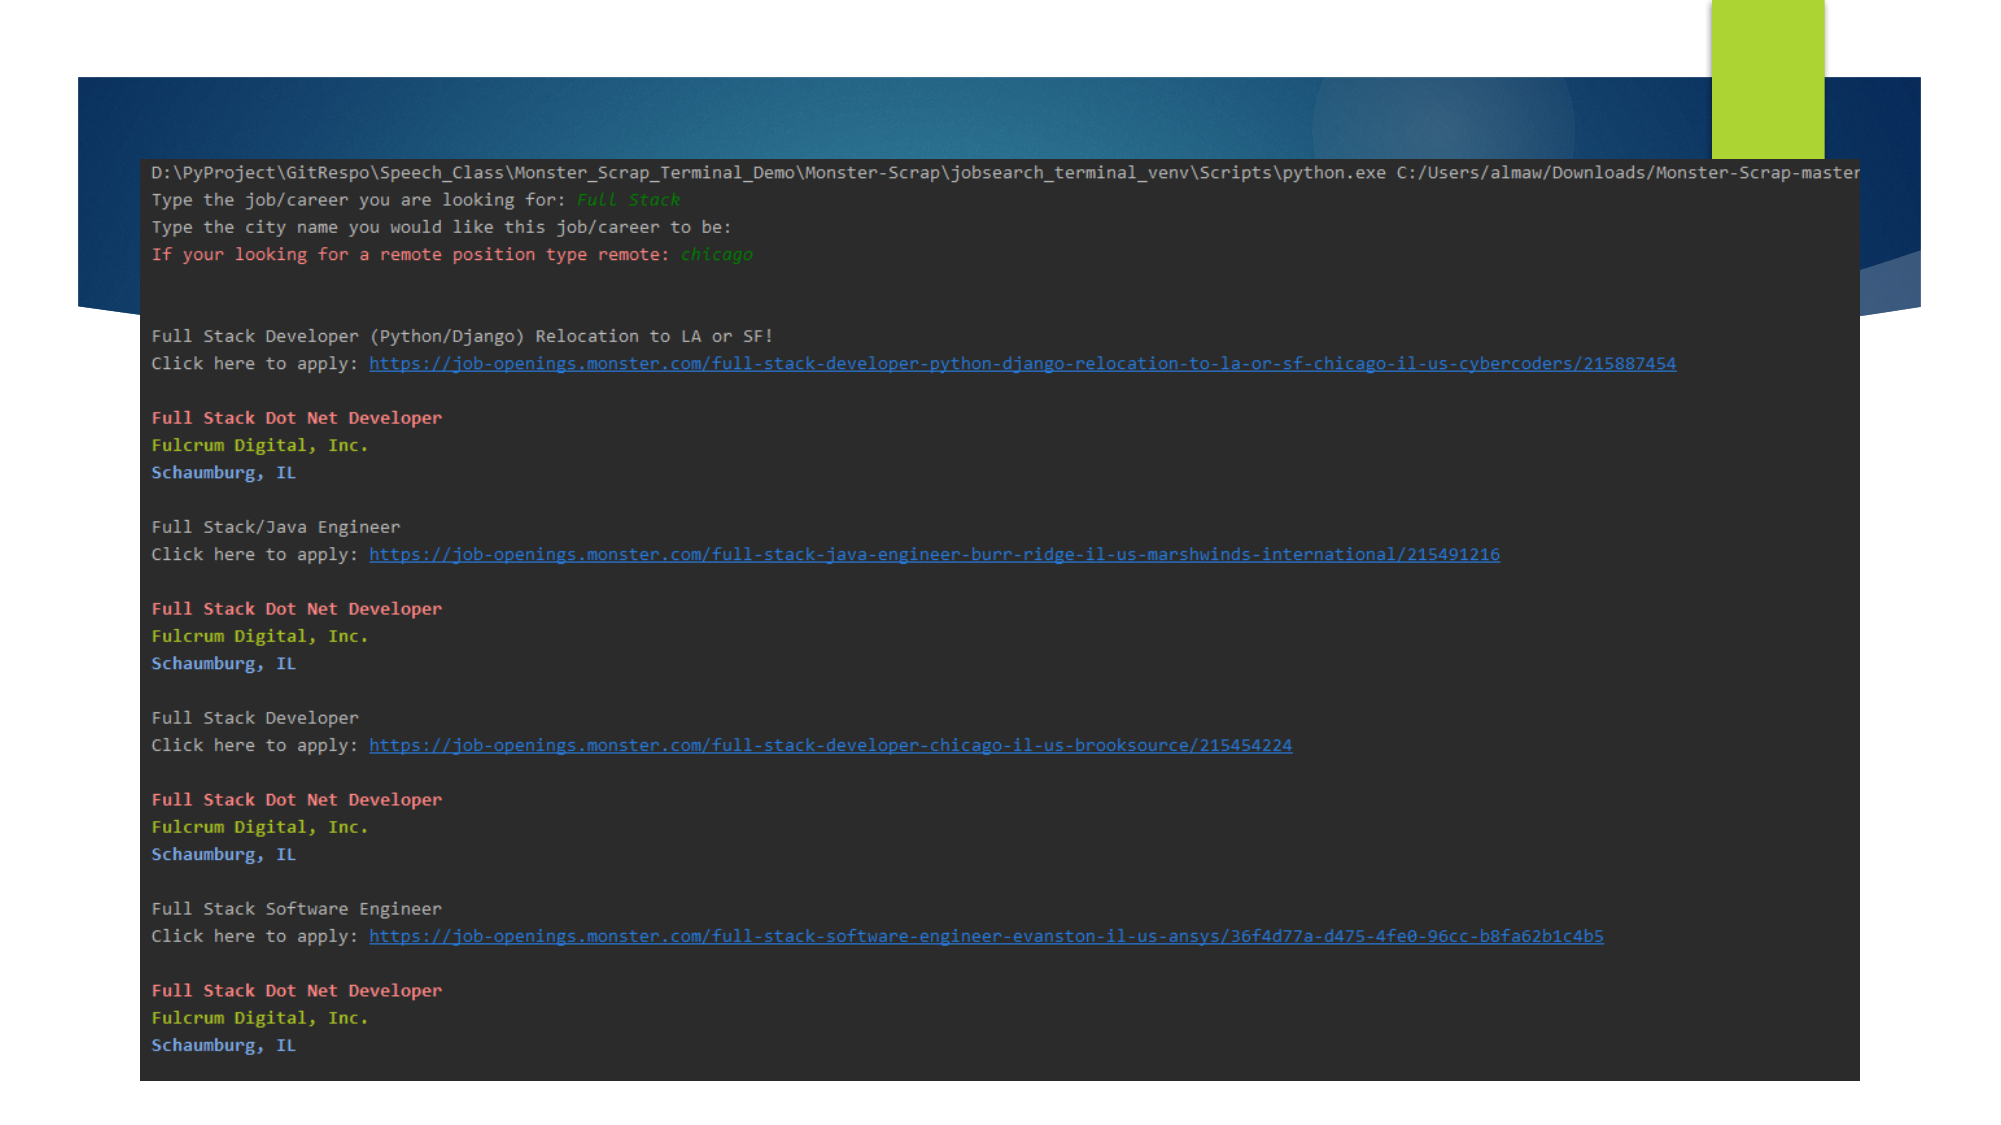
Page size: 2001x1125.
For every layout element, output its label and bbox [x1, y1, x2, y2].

list [139, 159, 1861, 1081]
